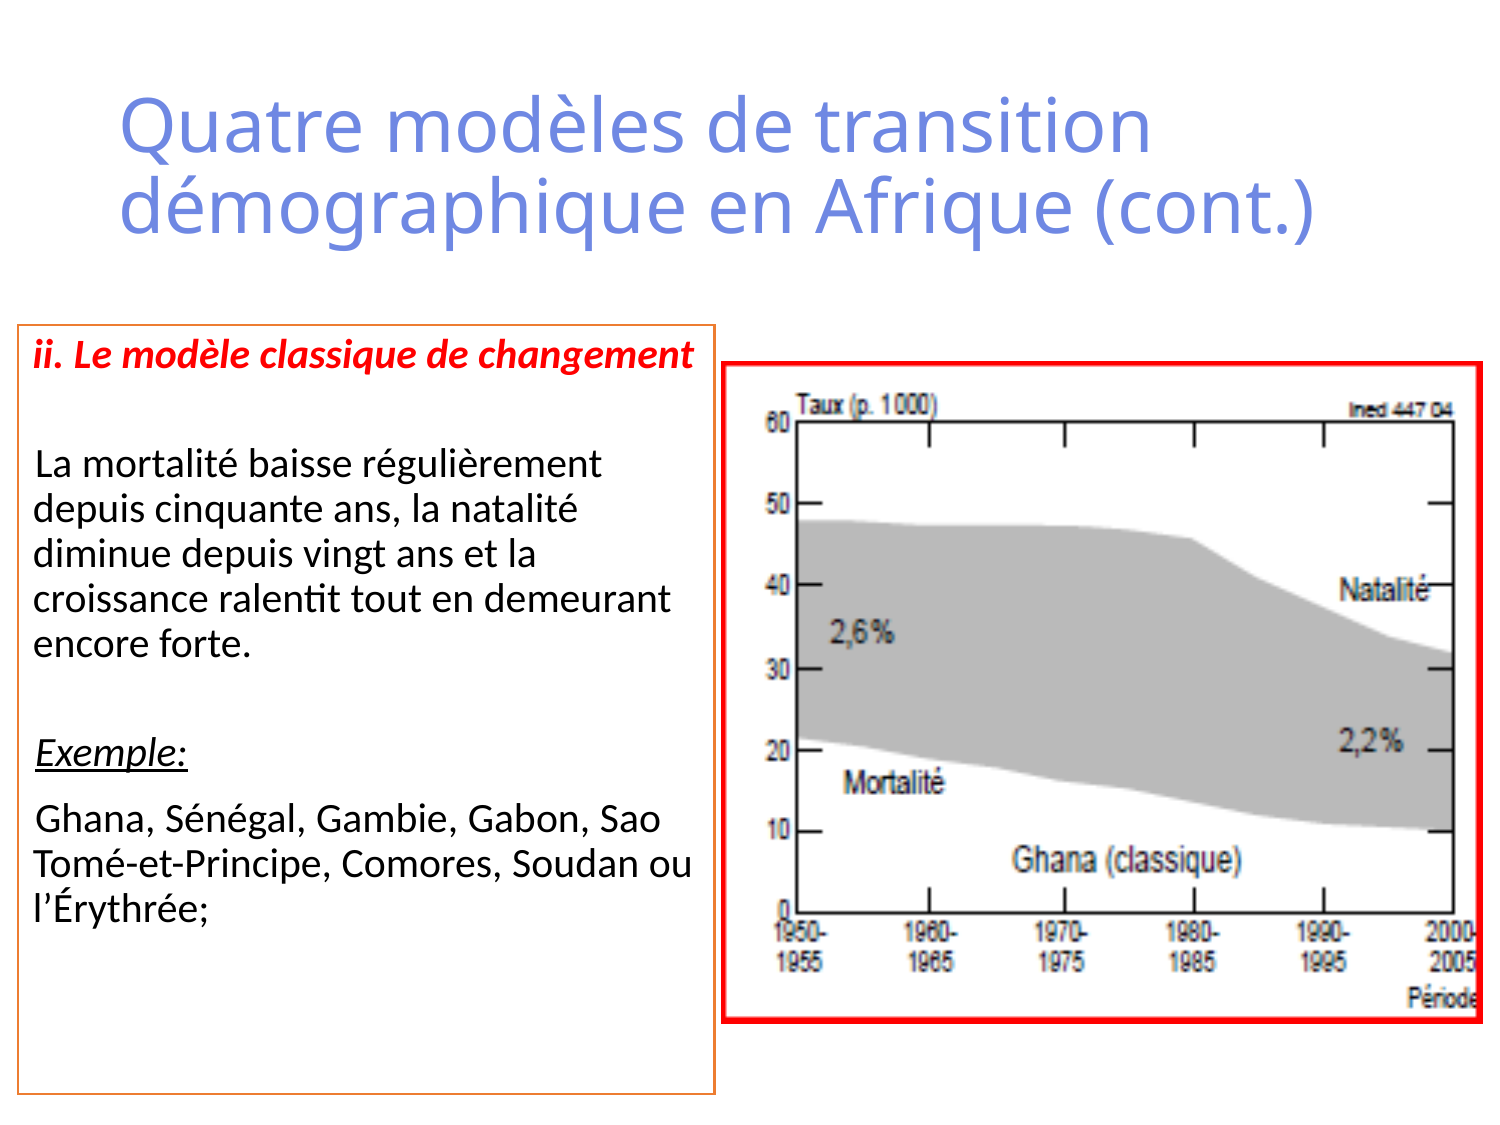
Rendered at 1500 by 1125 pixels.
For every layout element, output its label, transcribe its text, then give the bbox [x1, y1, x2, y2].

picture [721, 361, 1483, 1024]
title Quatre modèles de transition démographique en Afrique (cont.) [103, 59, 1397, 278]
list ii. Le modèle classique de changement La mortalité baisse régulièrement depuis cinquante ans, la natalité diminue depuis vingt ans et la croissance ralentit tout en demeurant encore forte. Exemple: Ghana, Sénégal, Gambie, Gabon, Sao Tomé-et-Principe, Comores, Soudan ou l’Érythrée; [17, 324, 716, 1095]
